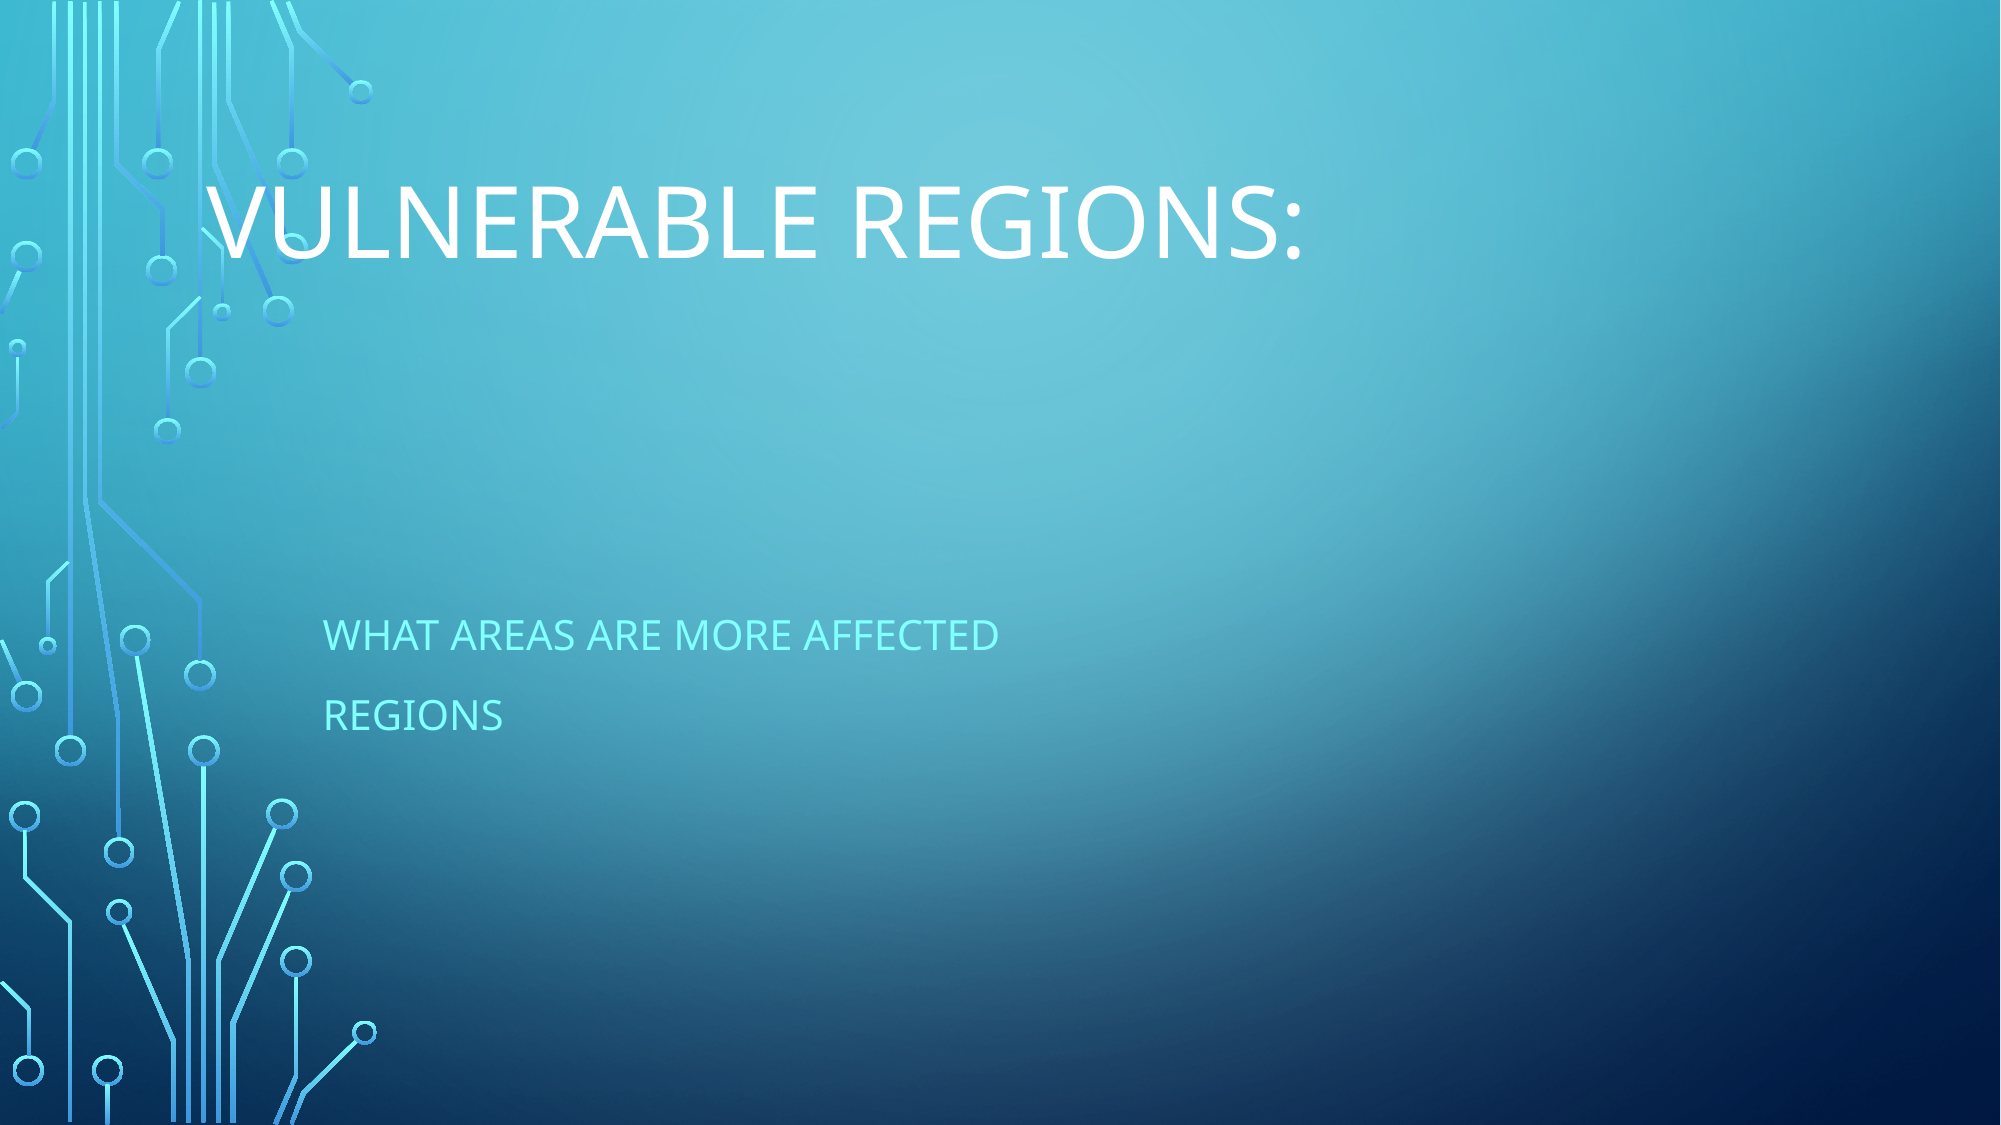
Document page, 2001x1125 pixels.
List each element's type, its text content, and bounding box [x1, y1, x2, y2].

title Vulnerable Regions: [191, 86, 1840, 288]
subtitle What areas are more affected Regions [307, 590, 1750, 863]
